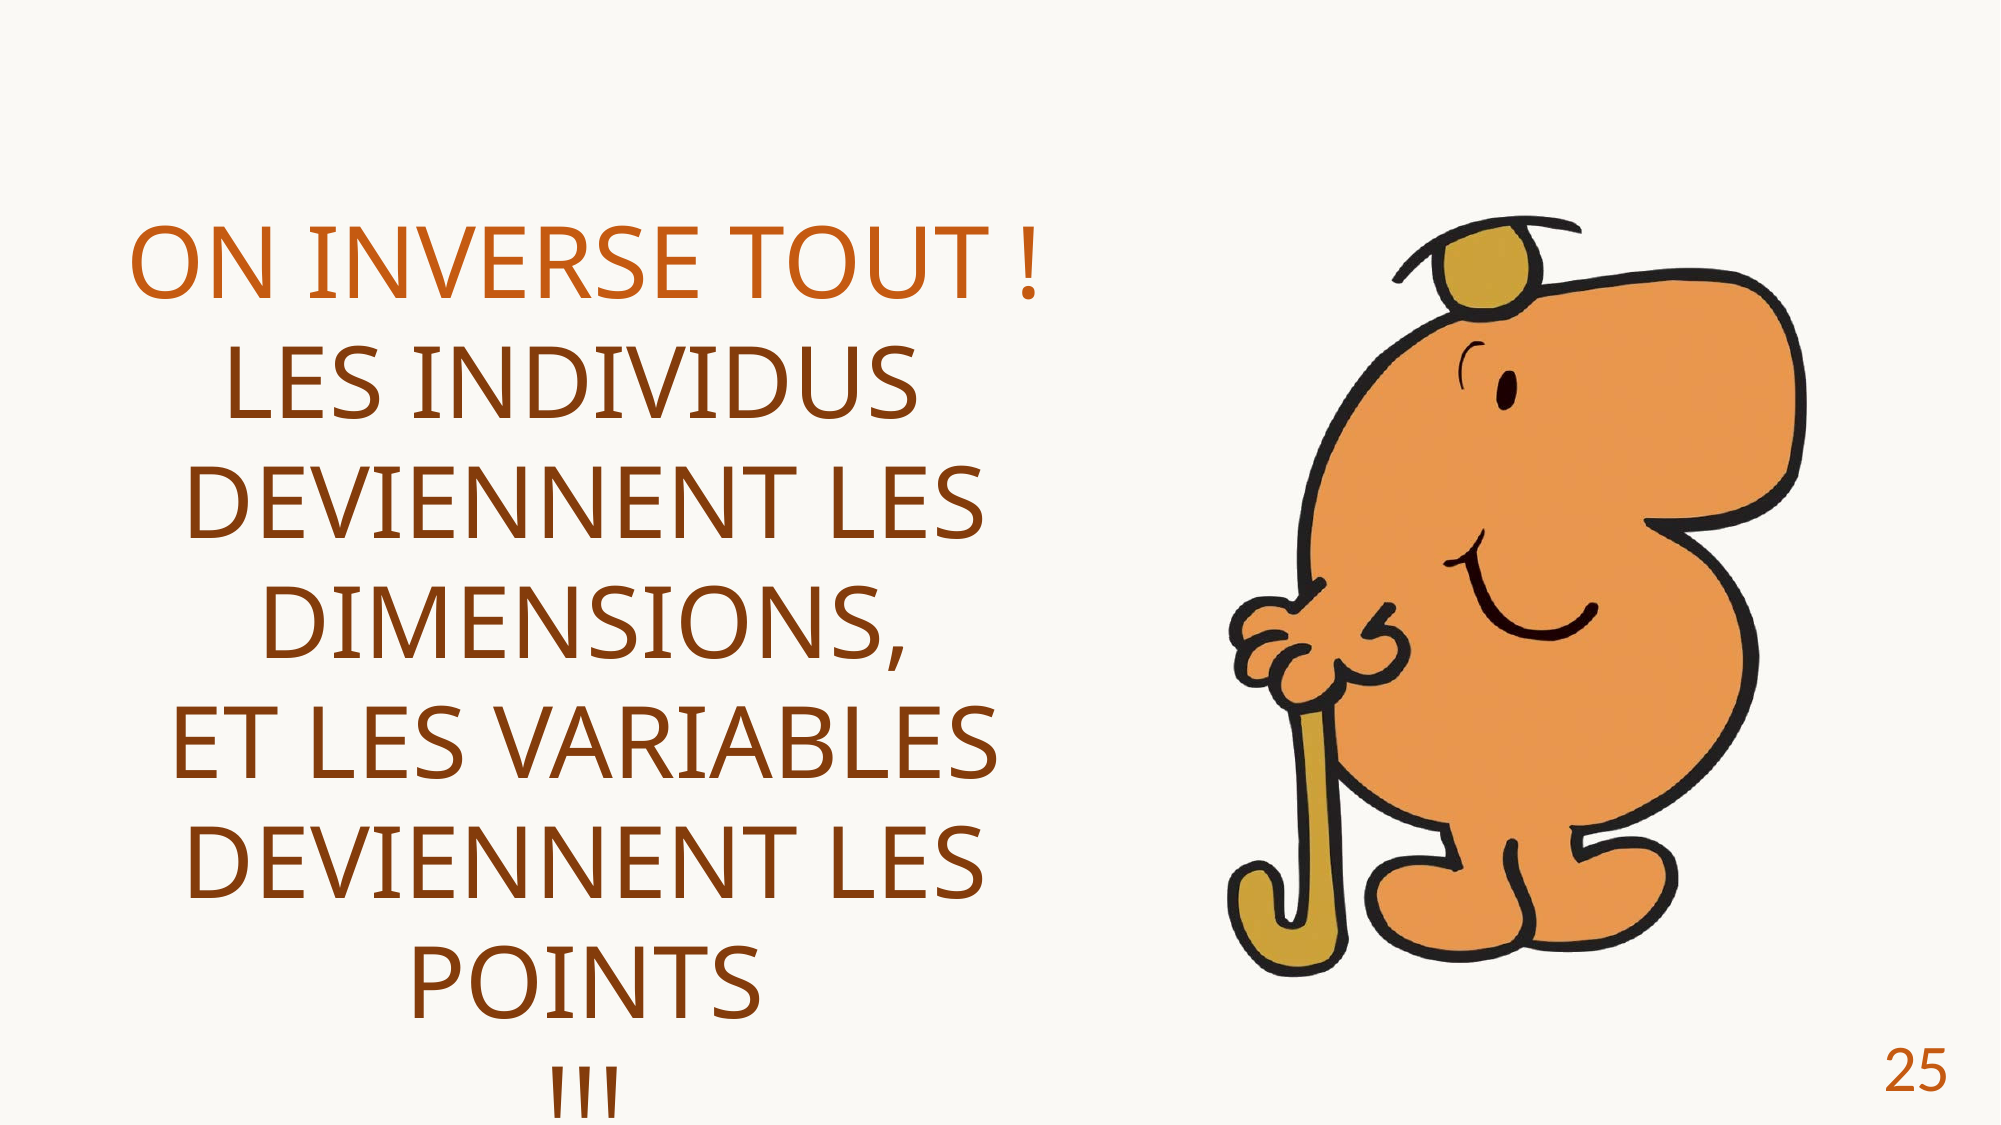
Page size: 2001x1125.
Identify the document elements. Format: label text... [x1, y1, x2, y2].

picture [919, 0, 2000, 1034]
text_box ON INVERSE TOUT ! LES INDIVIDUS DEVIENNENT LES DIMENSIONS, ET LES VARIABLES DEVIENNENT LES POINTS !!! [0, 191, 1170, 1125]
text_box 25 [1832, 1034, 1966, 1107]
